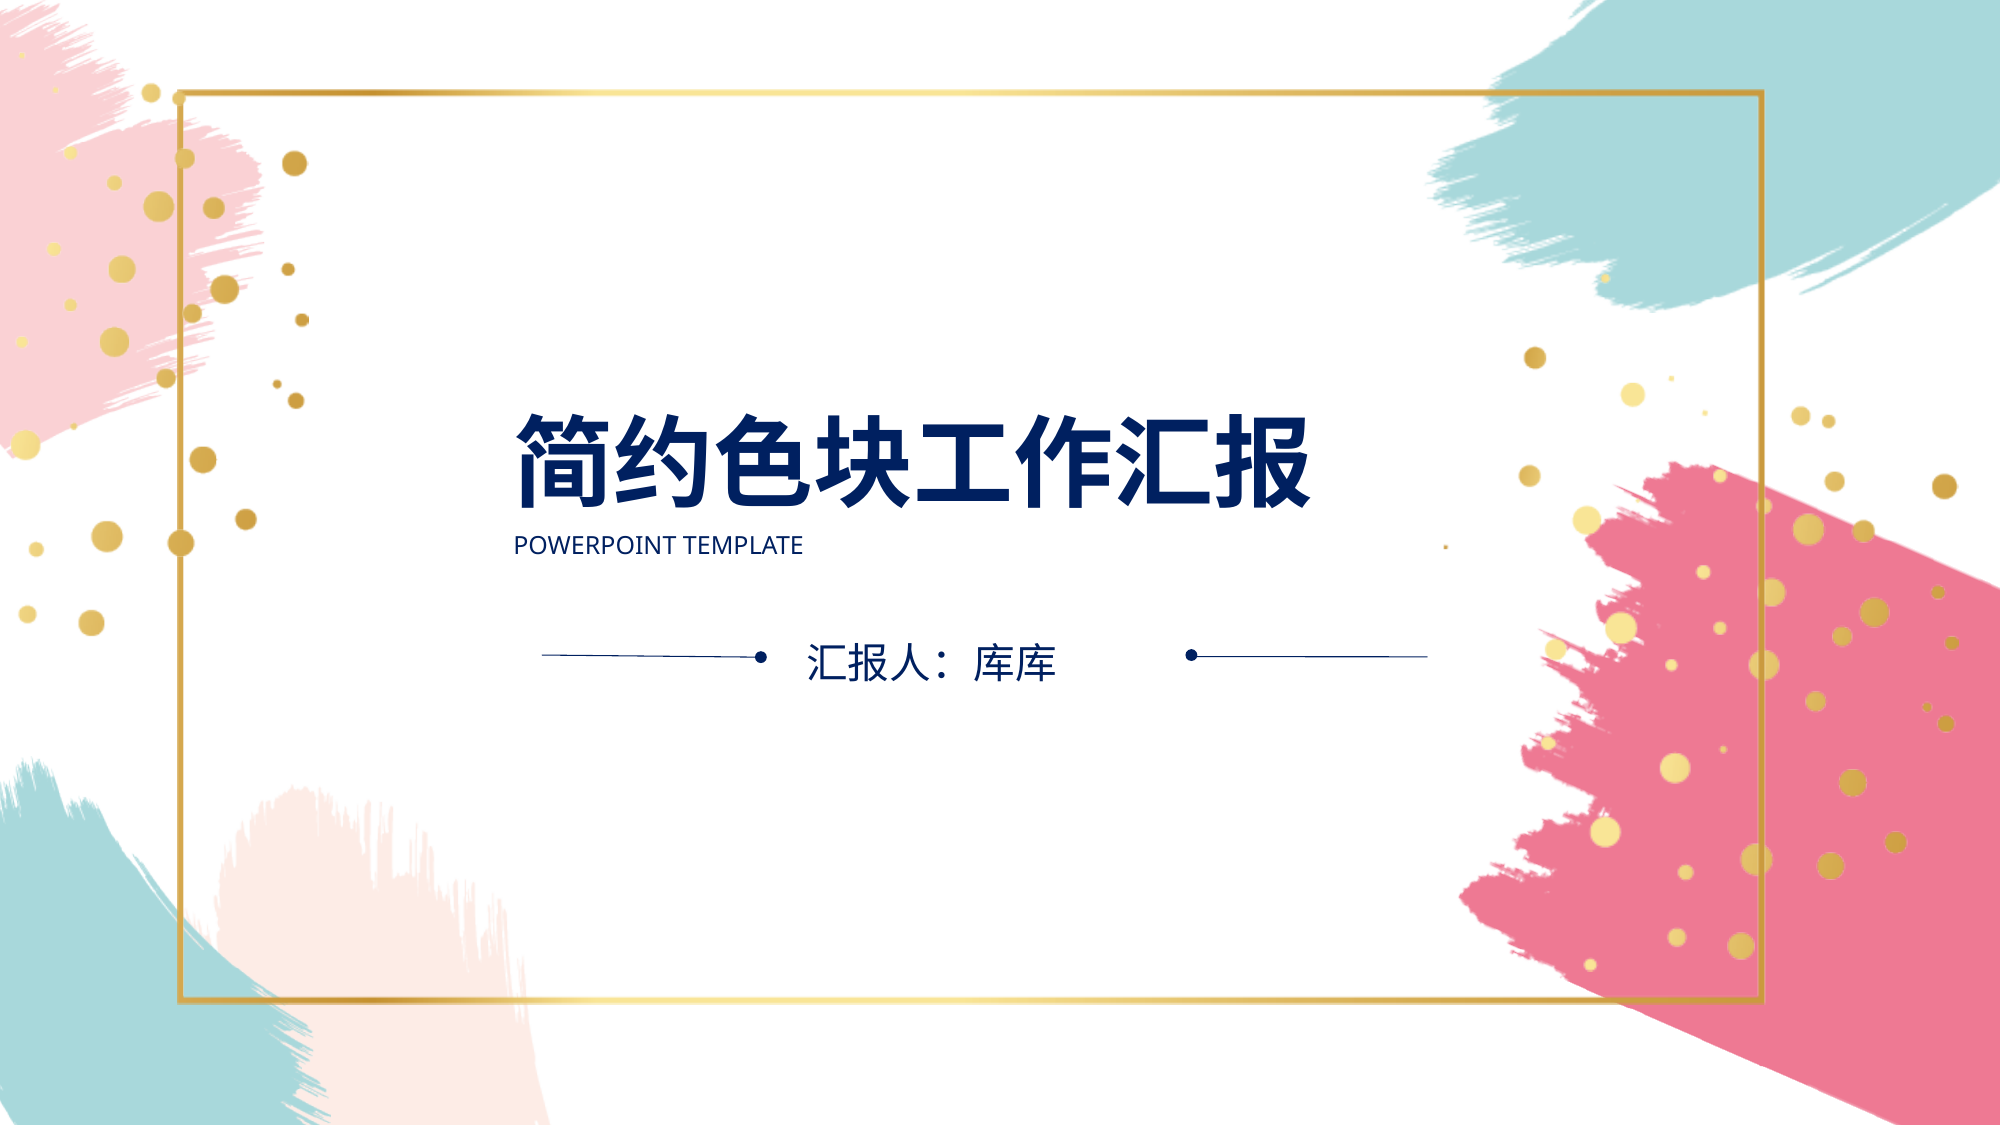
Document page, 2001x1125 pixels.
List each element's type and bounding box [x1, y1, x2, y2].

text_box [542, 651, 767, 664]
picture [0, 0, 2000, 1125]
text_box [1185, 649, 1428, 661]
